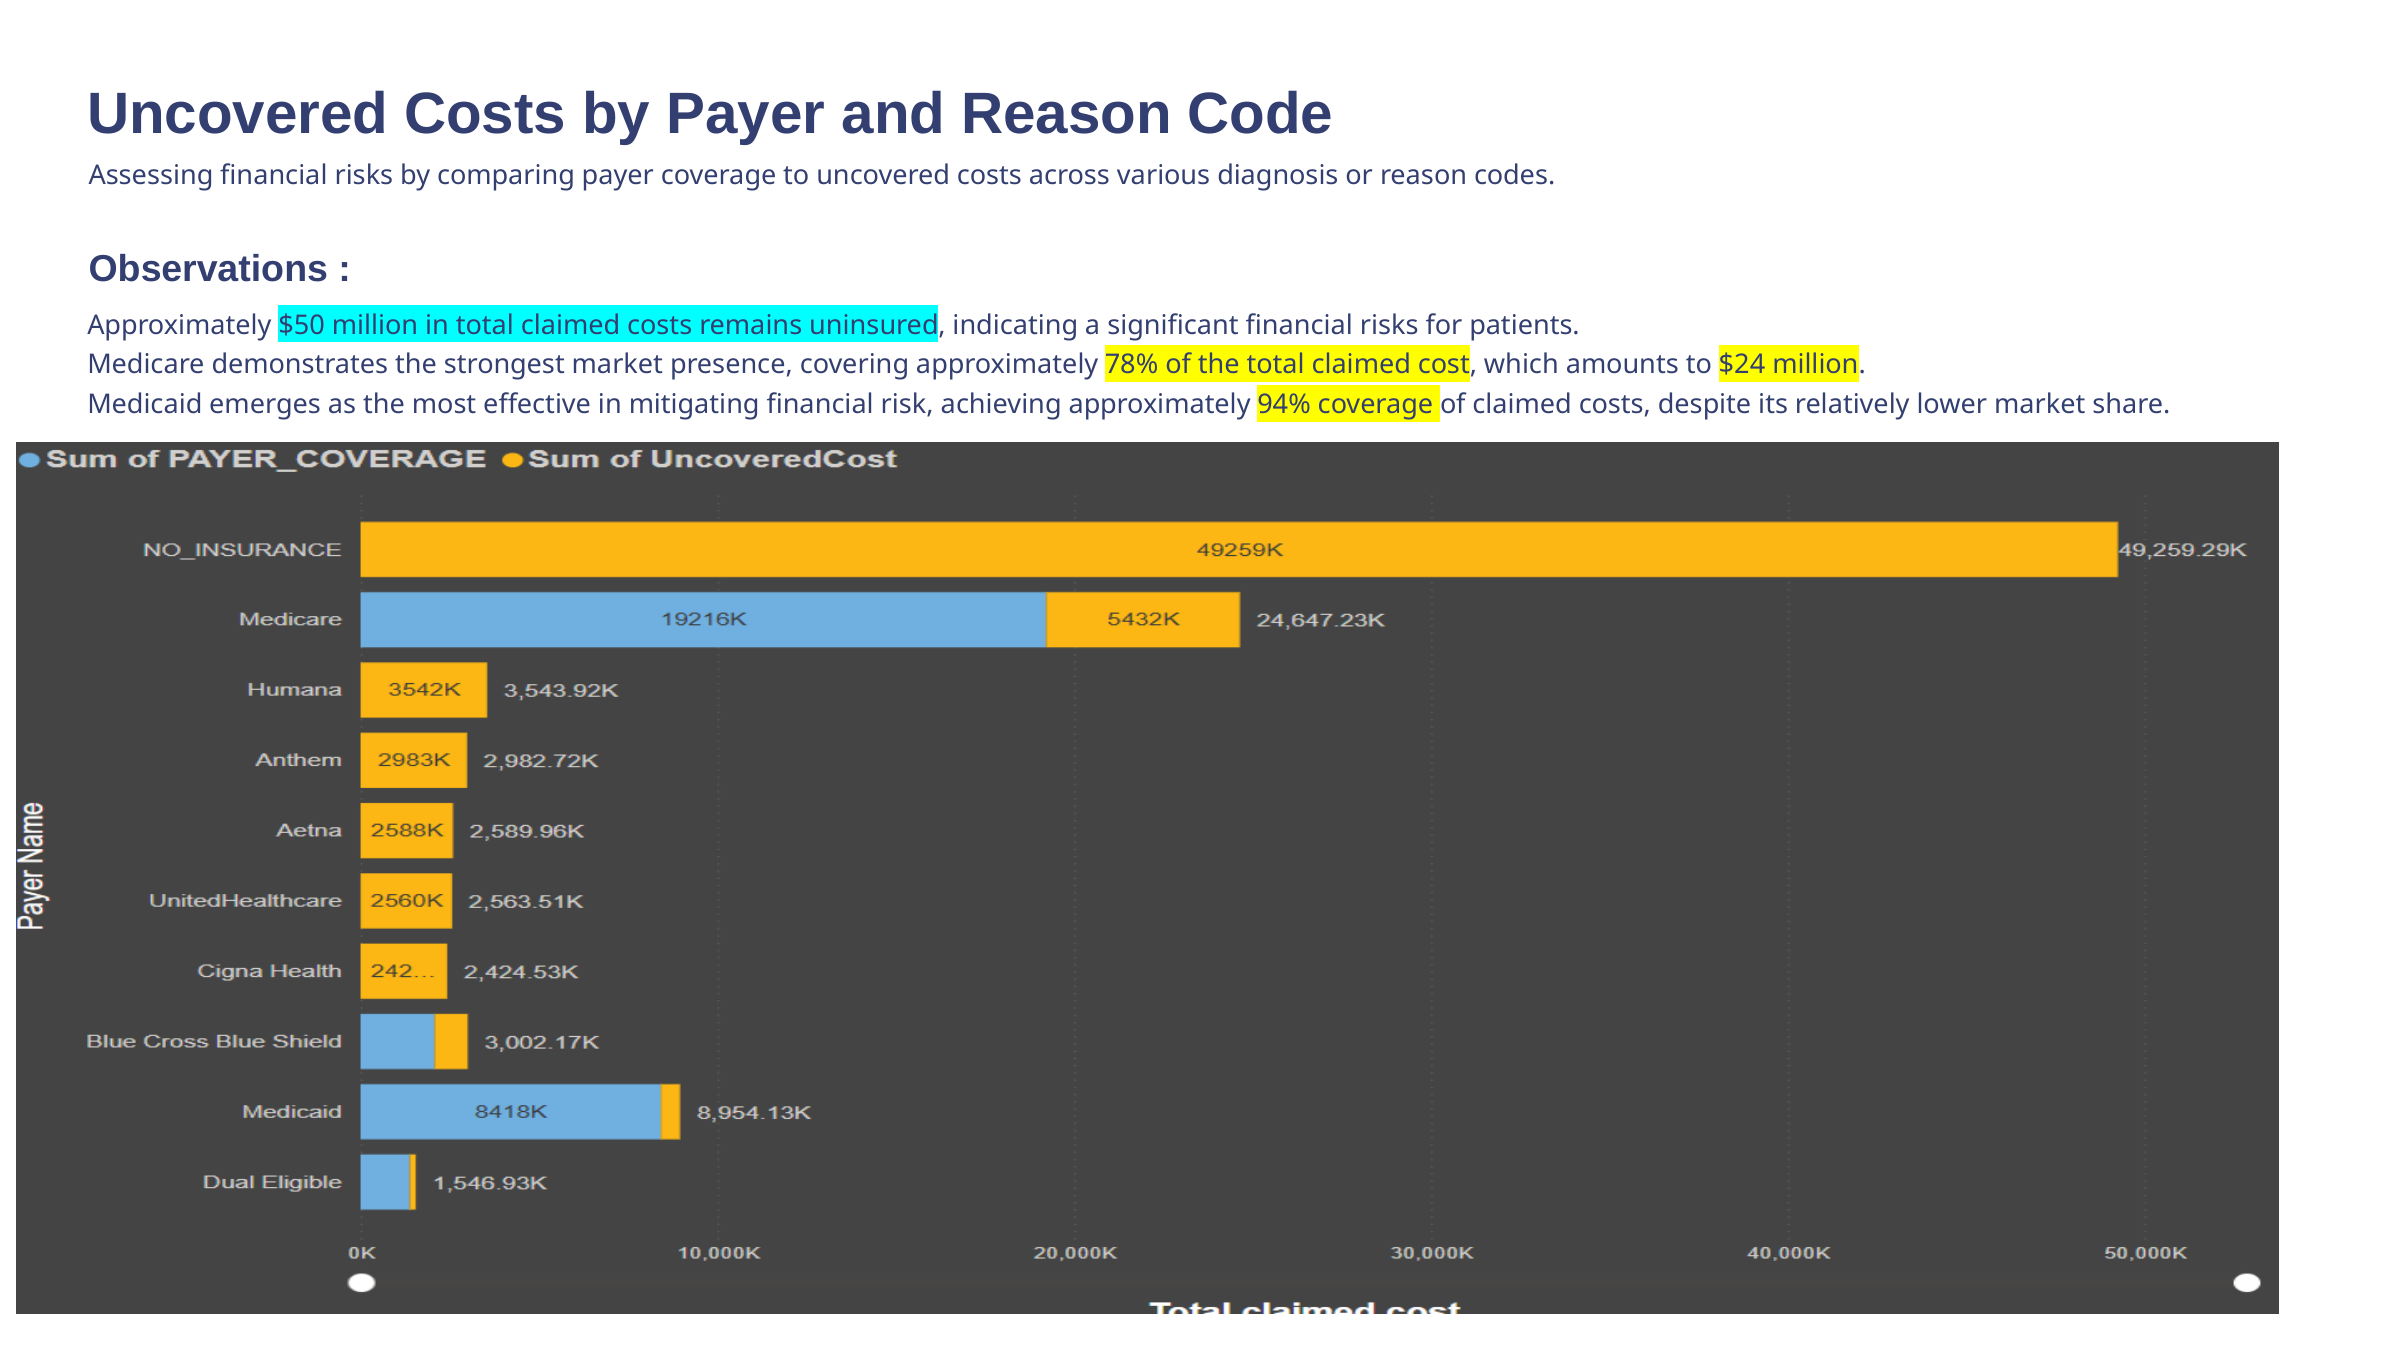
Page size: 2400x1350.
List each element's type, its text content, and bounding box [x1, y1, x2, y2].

text_box Observations : [88, 250, 401, 290]
text_box Uncovered Costs by Payer and Reason Code [87, 68, 1975, 147]
text_box Approximately $50 million in total claimed costs remains uninsured, indicating a significant financial risks for patients. Medicare demonstrates the strongest market presence, covering approximately 78% of the total claimed cost, which amounts to $24 million. Medicaid emerges as the most effective in mitigating financial risk, achieving approximately 94% coverage of claimed costs, despite its relatively lower market share. [87, 300, 1089, 340]
text_box Assessing financial risks by comparing payer coverage to uncovered costs across various diagnosis or reason codes. [88, 150, 1090, 191]
text_box [134, 340, 173, 344]
picture [16, 442, 2279, 1314]
